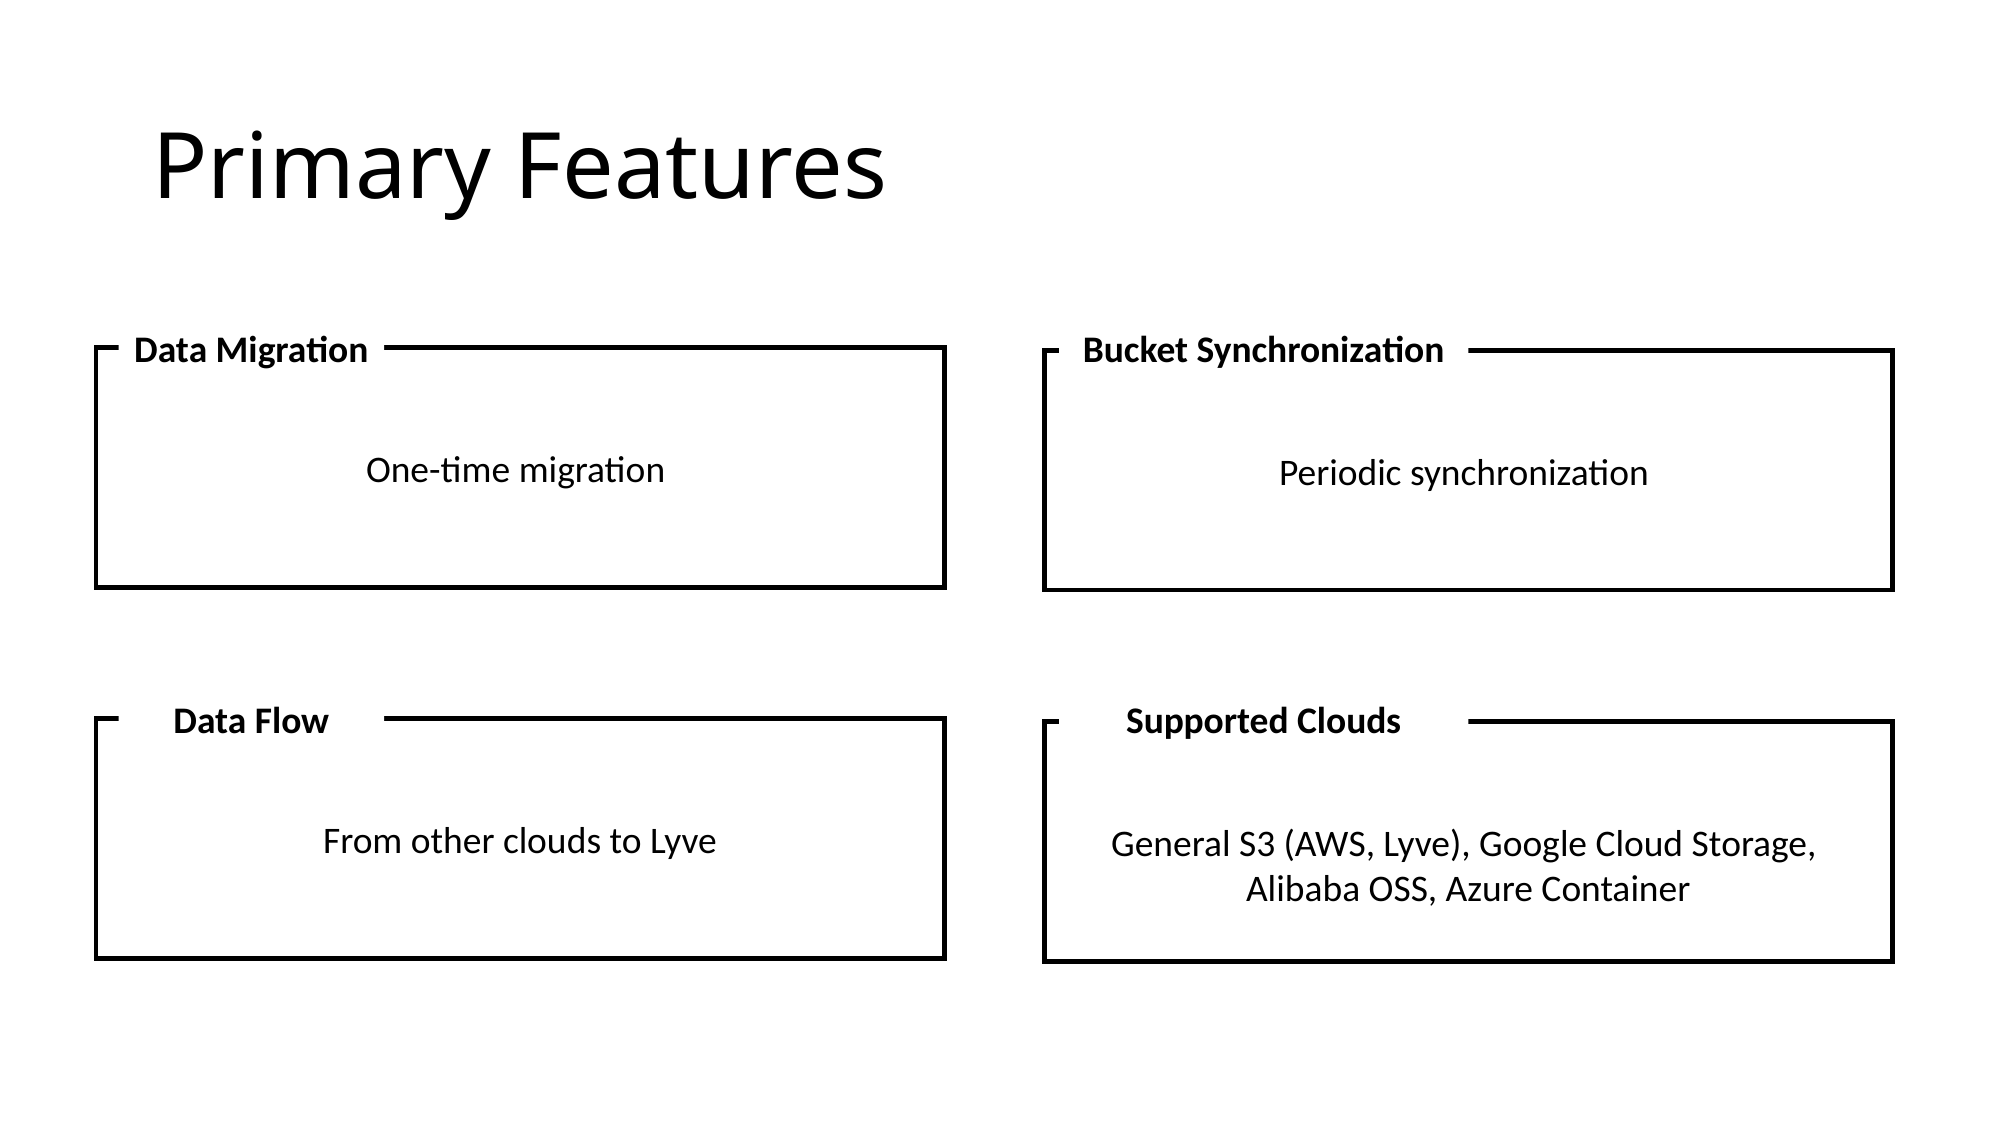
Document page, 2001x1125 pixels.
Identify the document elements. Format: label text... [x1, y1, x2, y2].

text_box Periodic synchronization [1043, 349, 1894, 591]
text_box From other clouds to Lyve [95, 718, 945, 959]
title Primary Features [137, 59, 1863, 278]
text_box Supported Clouds [1058, 681, 1469, 757]
text_box Bucket Synchronization [1058, 309, 1469, 386]
text_box One-time migration [95, 346, 945, 588]
text_box Data Migration [118, 309, 385, 386]
text_box Data Flow [118, 681, 385, 757]
text_box General S3 (AWS, Lyve), Google Cloud Storage, Alibaba OSS, Azure Container [1043, 721, 1894, 962]
